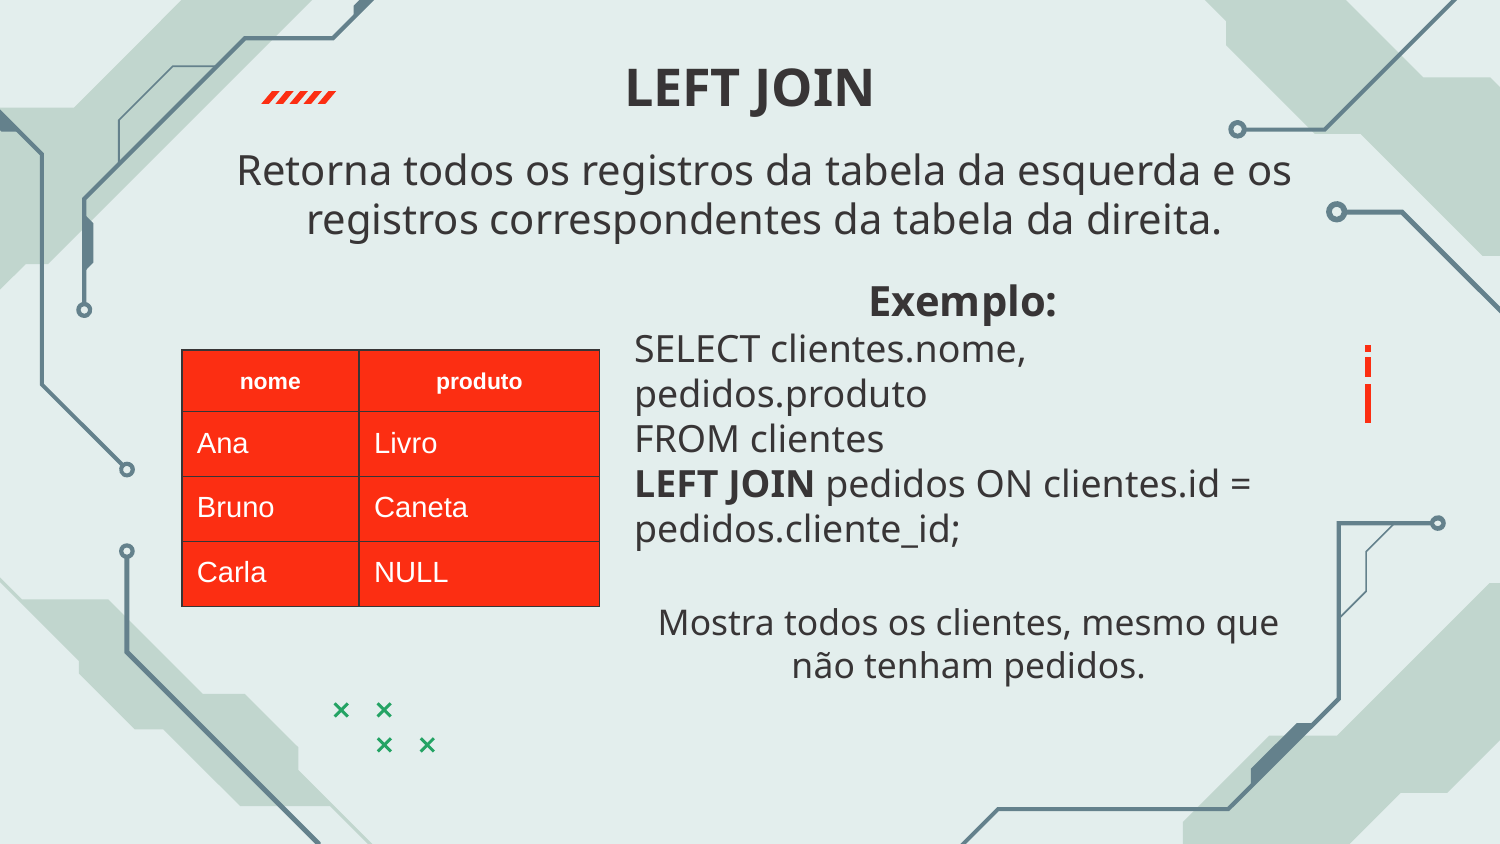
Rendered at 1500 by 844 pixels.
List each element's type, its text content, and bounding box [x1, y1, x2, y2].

table_header produto [360, 351, 599, 411]
text_box Exemplo: SELECT clientes.nome, pedidos.produto FROM clientes LEFT JOIN pedidos ON clientes.id = pedidos.cliente_id; Mostra todos os clientes, mesmo que não tenham pedidos. [619, 260, 1319, 701]
table_cell Ana [183, 412, 358, 476]
table_cell Carla [183, 542, 358, 606]
table_cell NULL [360, 542, 599, 606]
table_cell Caneta [360, 477, 599, 541]
title LEFT JOIN [354, 0, 1146, 128]
text_box Retorna todos os registros da tabela da esquerda e os registros correspondentes da tabela da direita. [196, 128, 1333, 306]
table_cell Livro [360, 412, 599, 476]
table_header nome [183, 351, 358, 411]
table_cell Bruno [183, 477, 358, 541]
